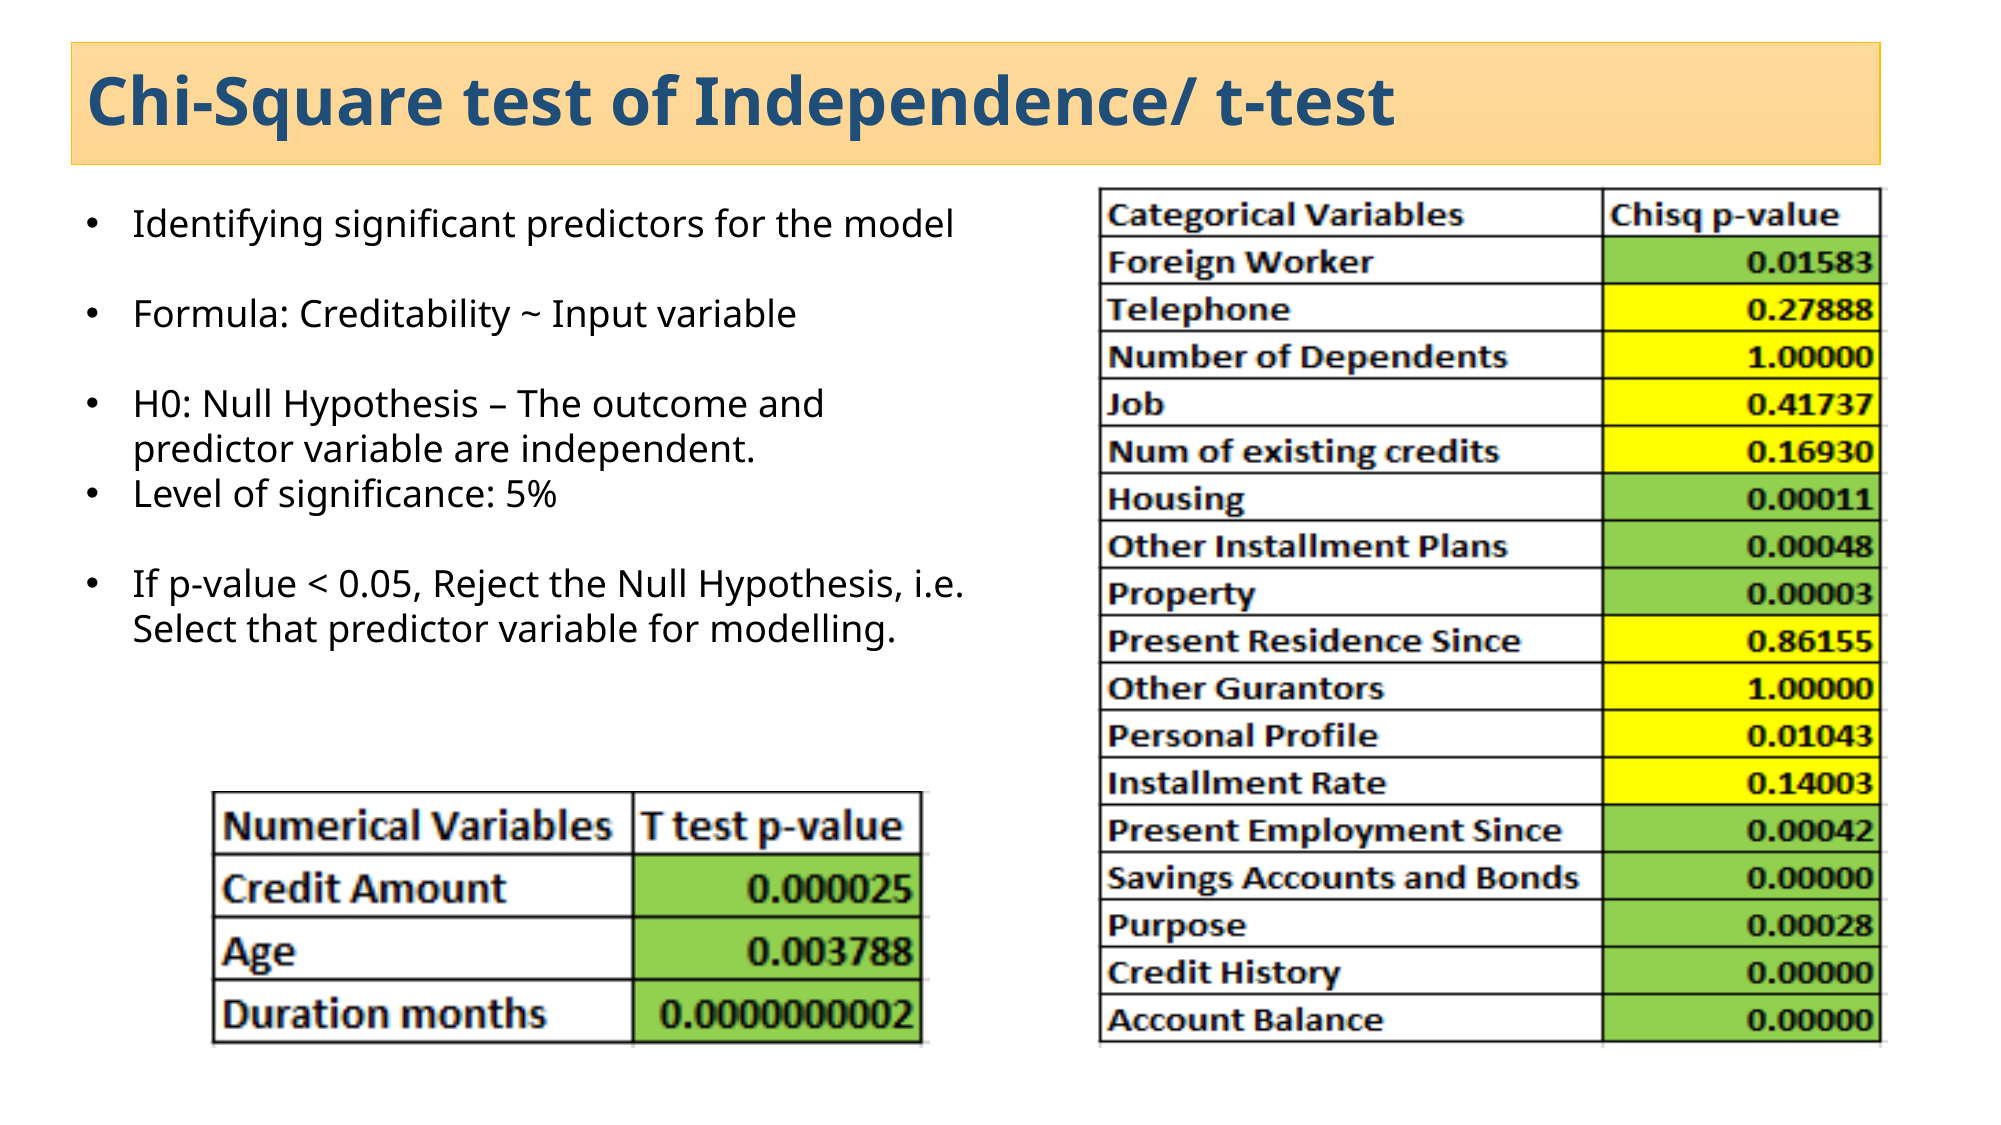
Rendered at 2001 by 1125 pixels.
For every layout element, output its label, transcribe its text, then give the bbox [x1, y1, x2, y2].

text_box Chi-Square test of Independence/ t-test [71, 42, 1881, 165]
picture [210, 791, 930, 1048]
picture [1097, 186, 1888, 1048]
text_box Identifying significant predictors for the model Formula: Creditability ~ Input variable H0: Null Hypothesis – The outcome and predictor variable are independent. Level of significance: 5% If p-value < 0.05, Reject the Null Hypothesis, i.e. Select that predictor variable for modelling. [70, 192, 1001, 658]
